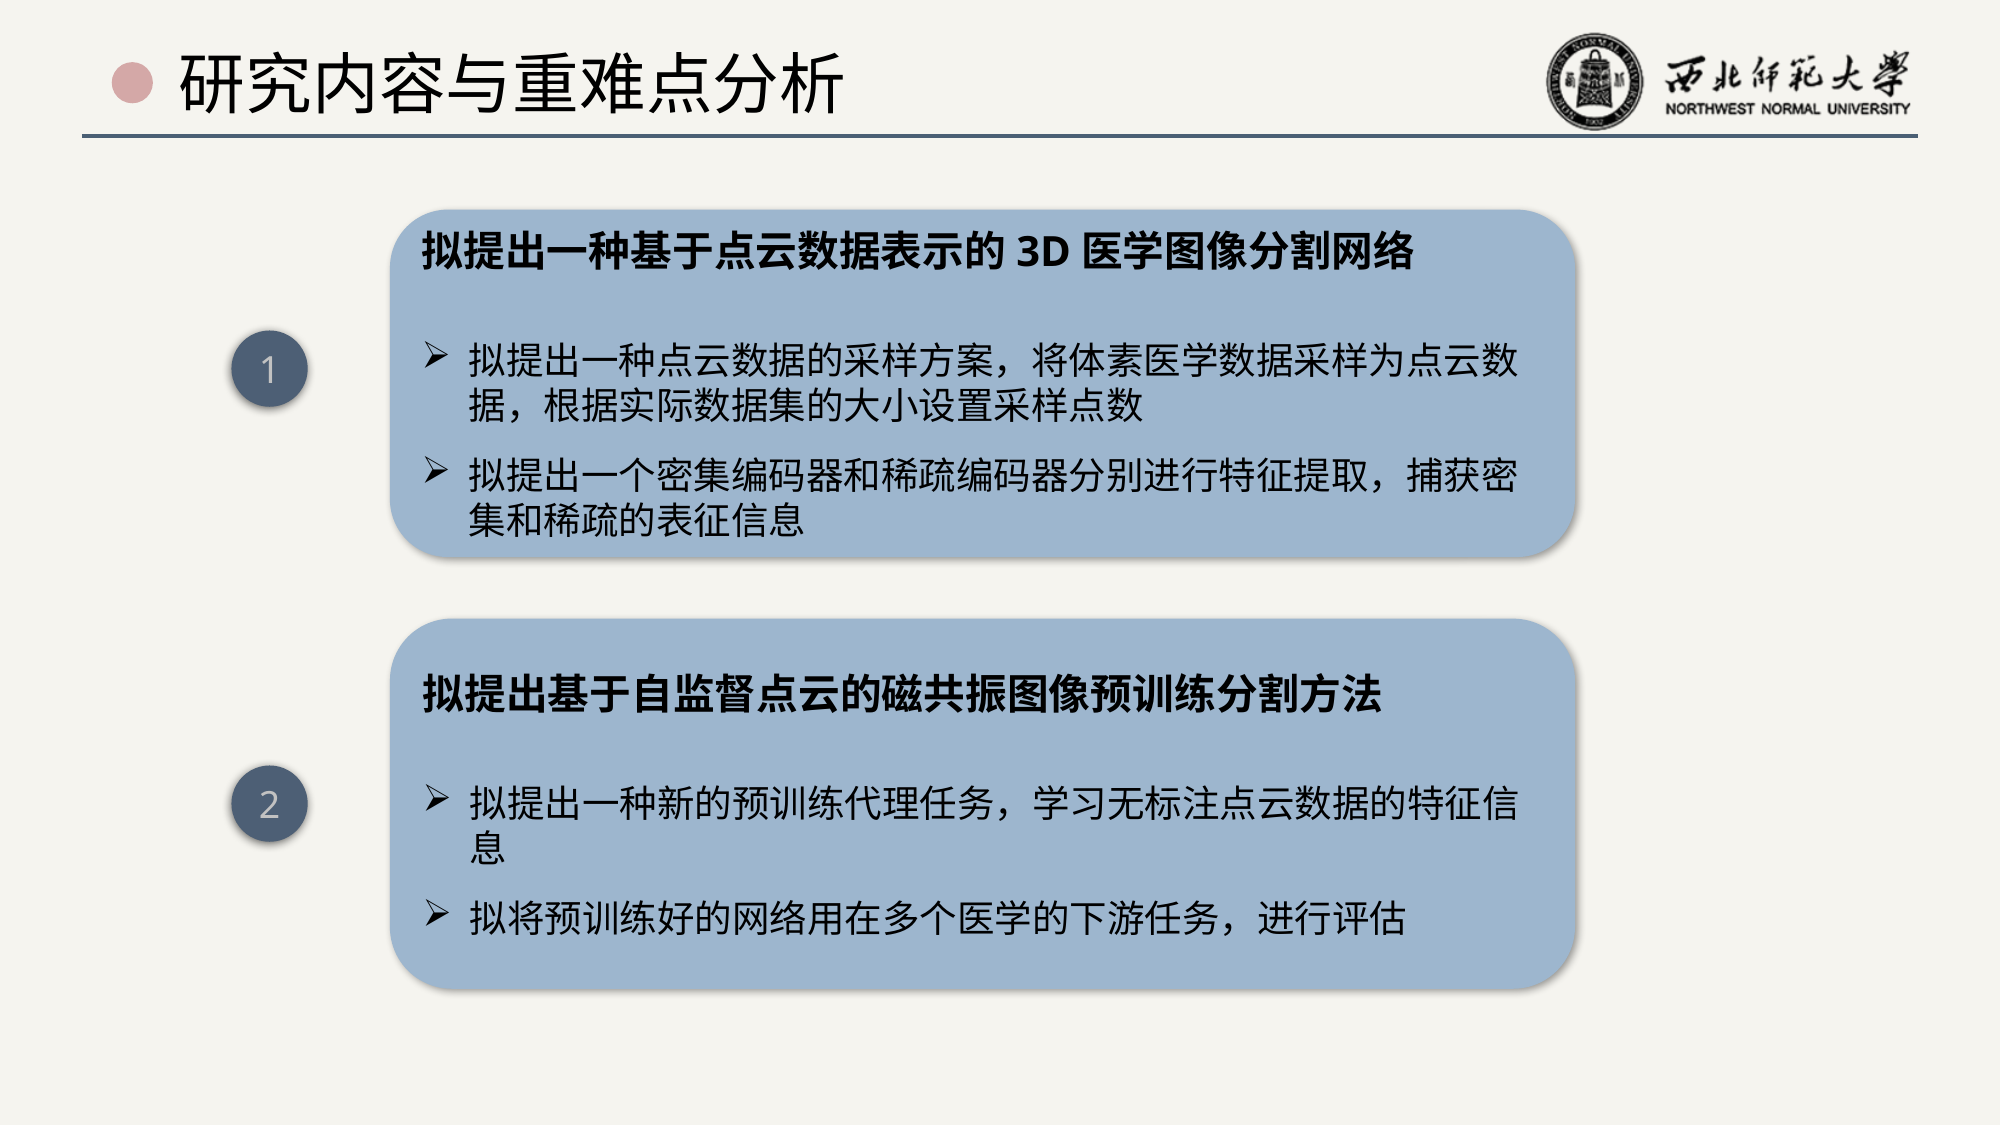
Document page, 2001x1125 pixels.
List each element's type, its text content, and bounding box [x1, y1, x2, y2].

text_box 拟提出一种基于点云数据表示的3D医学图像分割网络 拟提出一种点云数据的采样方案，将体素医学数据采样为点云数据，根据实际数据集的大小设置采样点数 拟提出一个密集编码器和稀疏编码器分别进行特征提取，捕获密集和稀疏的表征信息 [388, 208, 1577, 559]
text_box 拟提出基于自监督点云的磁共振图像预训练分割方法 拟提出一种新的预训练代理任务，学习无标注点云数据的特征信息 拟将预训练好的网络用在多个医学的下游任务，进行评估 [388, 617, 1577, 990]
text_box 2 [231, 765, 308, 842]
text_box 研究内容与重难点分析 [164, 34, 866, 130]
text_box [110, 61, 154, 105]
picture [1523, 17, 1937, 148]
text_box 1 [231, 330, 308, 407]
